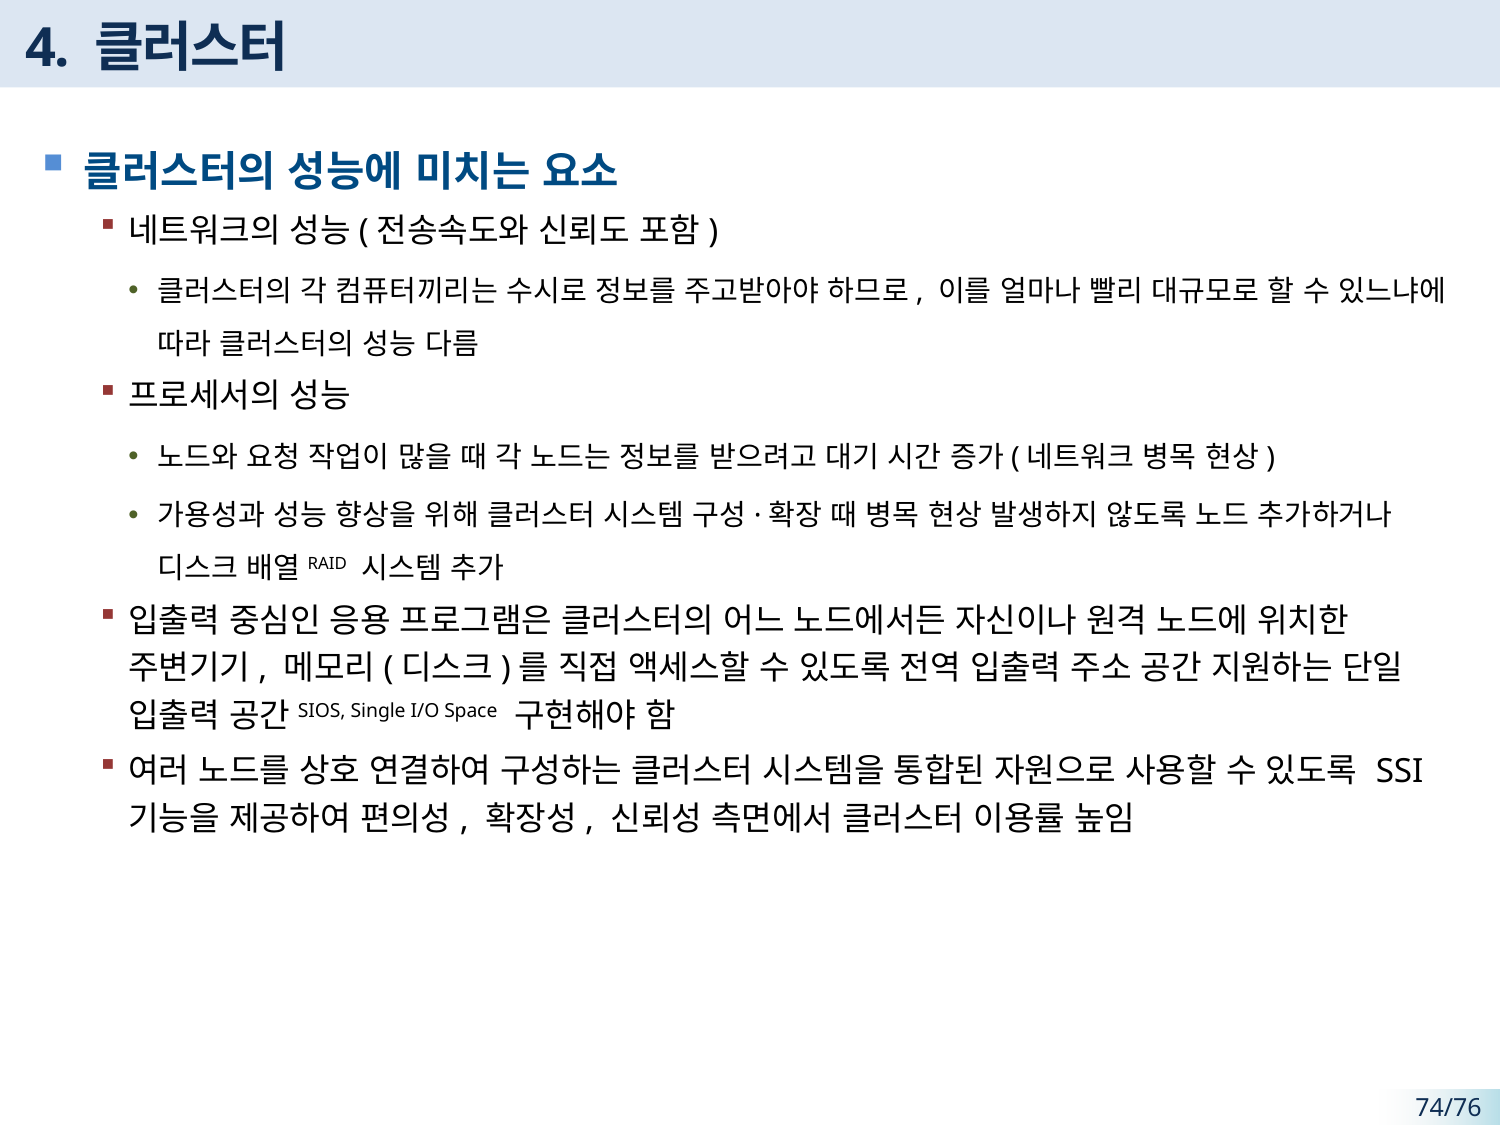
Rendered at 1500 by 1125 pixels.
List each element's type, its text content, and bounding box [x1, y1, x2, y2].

title 4. 클러스터 [10, 5, 1467, 84]
list 클러스터의 성능에 미치는 요소 네트워크의 성능(전송속도와 신뢰도 포함) 클러스터의 각 컴퓨터끼리는 수시로 정보를 주고받아야 하므로, 이를 얼마나 빨리 대규모로 할 수 있느냐에 따라 클러스터의 성능 다름 프로세서의 성능 노드와 요청 작업이 많을 때 각 노드는 정보를 받으려고 대기 시간 증가(네트워크 병목 현상) 가용성과 성능 향상을 위해 클러스터 시스템 구성·확장 때 병목 현상 발생하지 않도록 노드 추가하거나 디스크 배열RAID 시스템 추가 입출력 중심인 응용 프로그램은 클러스터의 어느 노드에서든 자신이나 원격 노드에 위치한 주변기기, 메모리(디스크)를 직접 액세스할 수 있도록 전역 입출력 주소 공간 지원하는 단일 입출력 공간SIOS, Single I/O Space 구현해야 함 여러 노드를 상호 연결하여 구성하는 클러스터 시스템을 통합된 자원으로 사용할 수 있도록 SSI 기능을 제공하여 편의성, 확장성, 신뢰성 측면에서 클러스터 이용률 높임 [10, 126, 1481, 1057]
